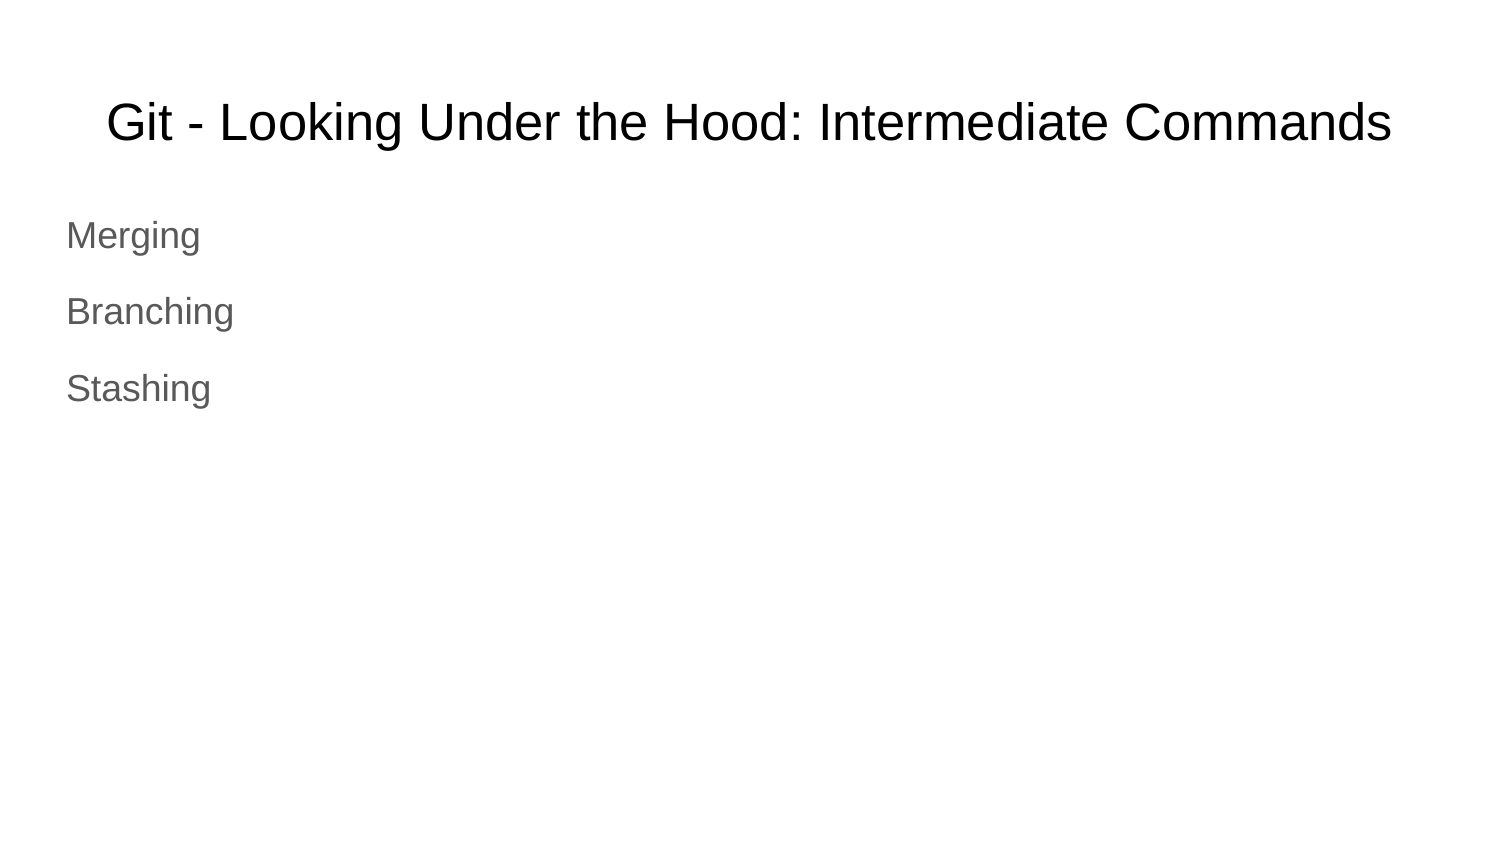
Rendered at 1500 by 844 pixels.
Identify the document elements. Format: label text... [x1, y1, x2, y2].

list Merging Branching Stashing [51, 189, 1449, 750]
title Git - Looking Under the Hood: Intermediate Commands [51, 72, 1449, 167]
